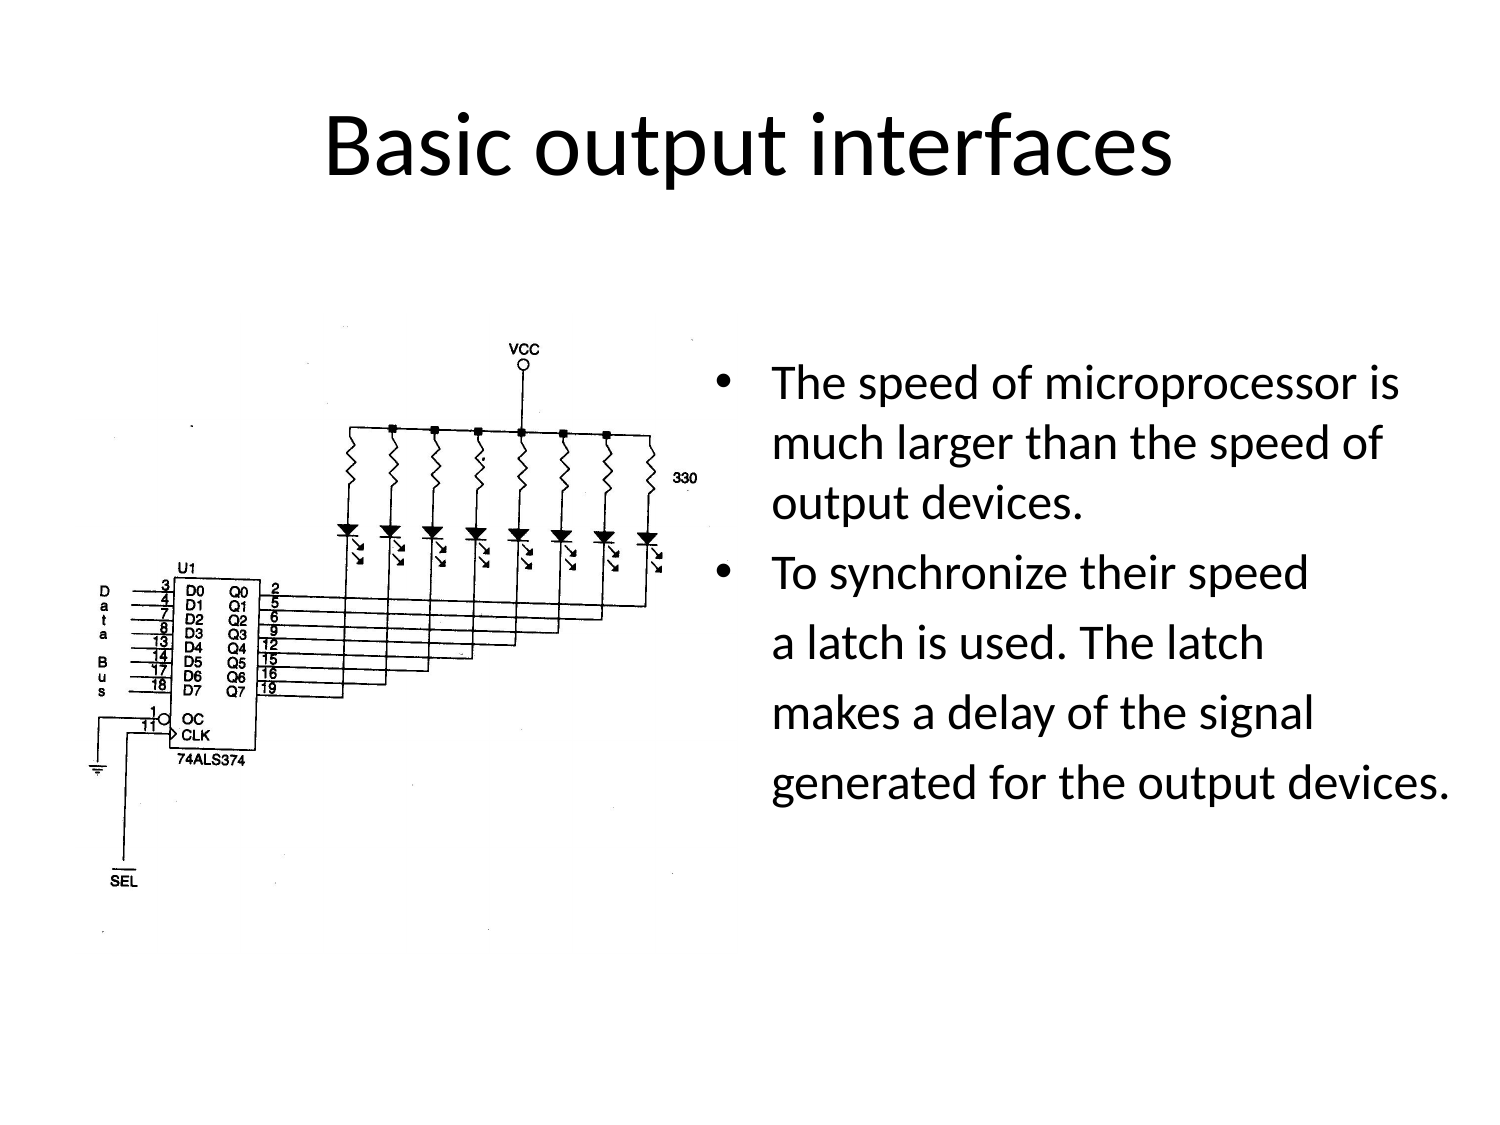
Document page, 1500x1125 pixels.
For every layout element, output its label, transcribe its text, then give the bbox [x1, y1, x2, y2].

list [74, 313, 738, 954]
title Basic output interfaces [75, 45, 1425, 233]
list The speed of microprocessor is much larger than the speed of output devices. To synchronize their speed a latch is used. The latch makes a delay of the signal generated for the output devices. [699, 262, 1475, 1005]
